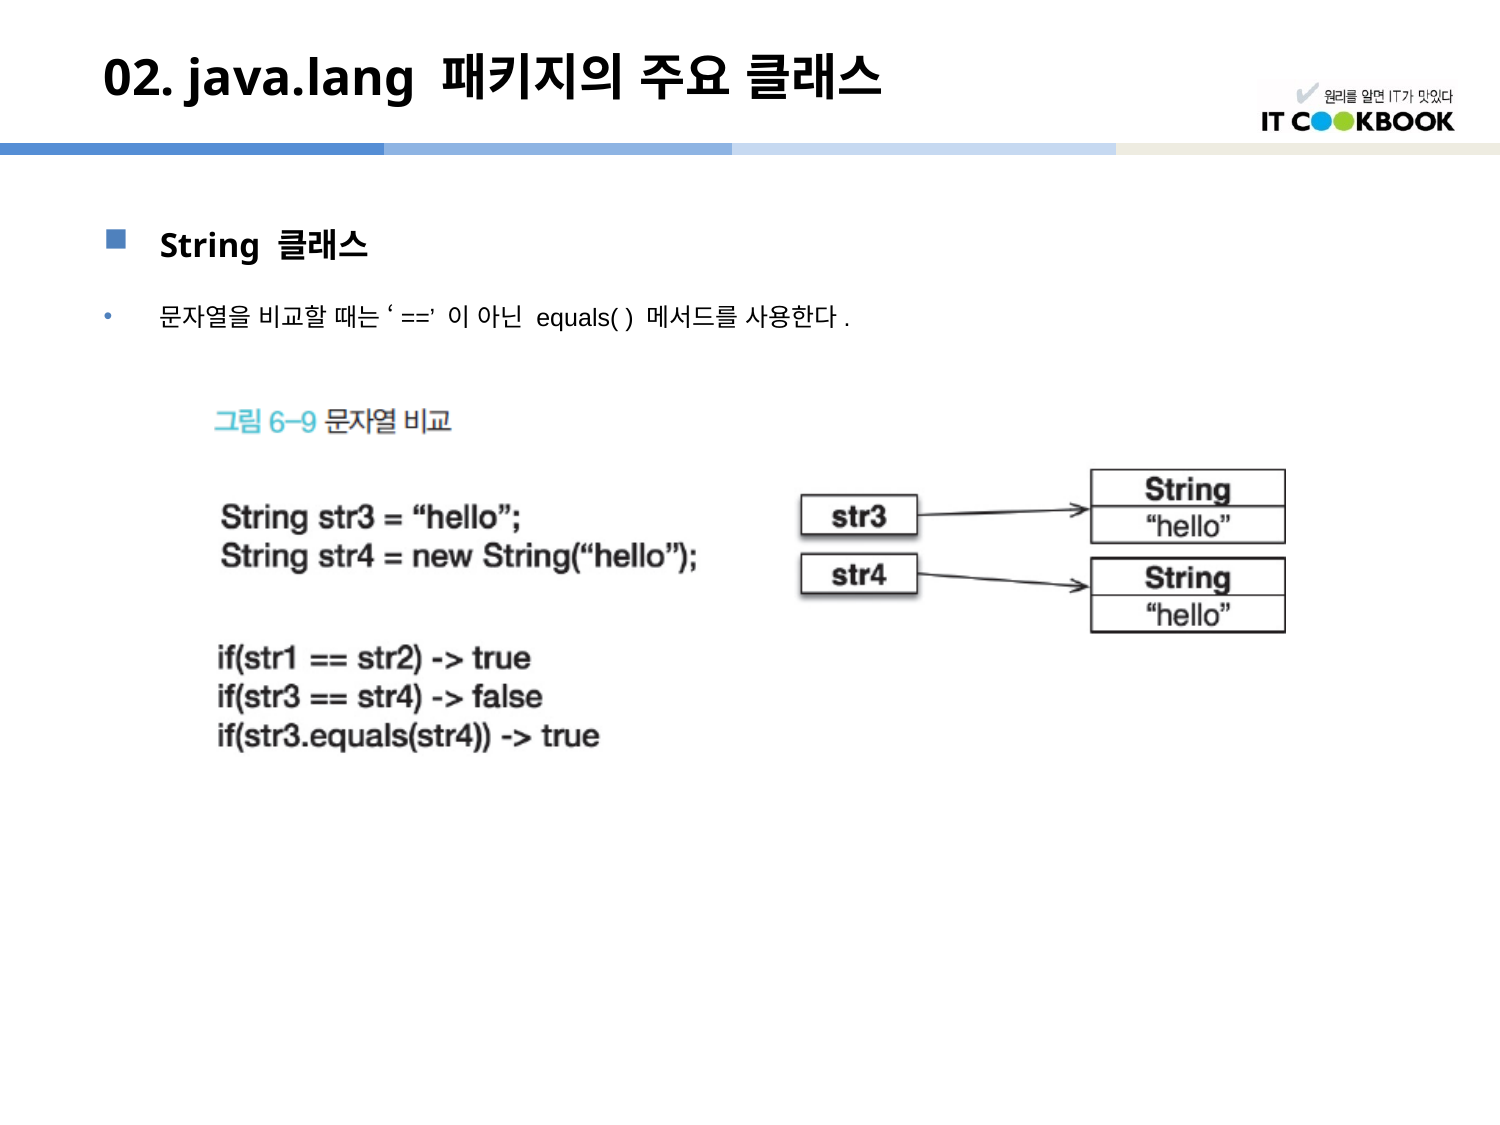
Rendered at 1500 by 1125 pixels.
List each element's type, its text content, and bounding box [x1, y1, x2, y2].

list String 클래스 [88, 196, 1436, 278]
picture [1257, 79, 1458, 133]
text_box 문자열을 비교할 때는 ‘==’ 이 아닌 equals( ) 메서드를 사용한다. [88, 278, 1436, 468]
picture [214, 408, 1286, 764]
title 02. java.lang 패키지의 주요 클래스 [88, 30, 1211, 121]
